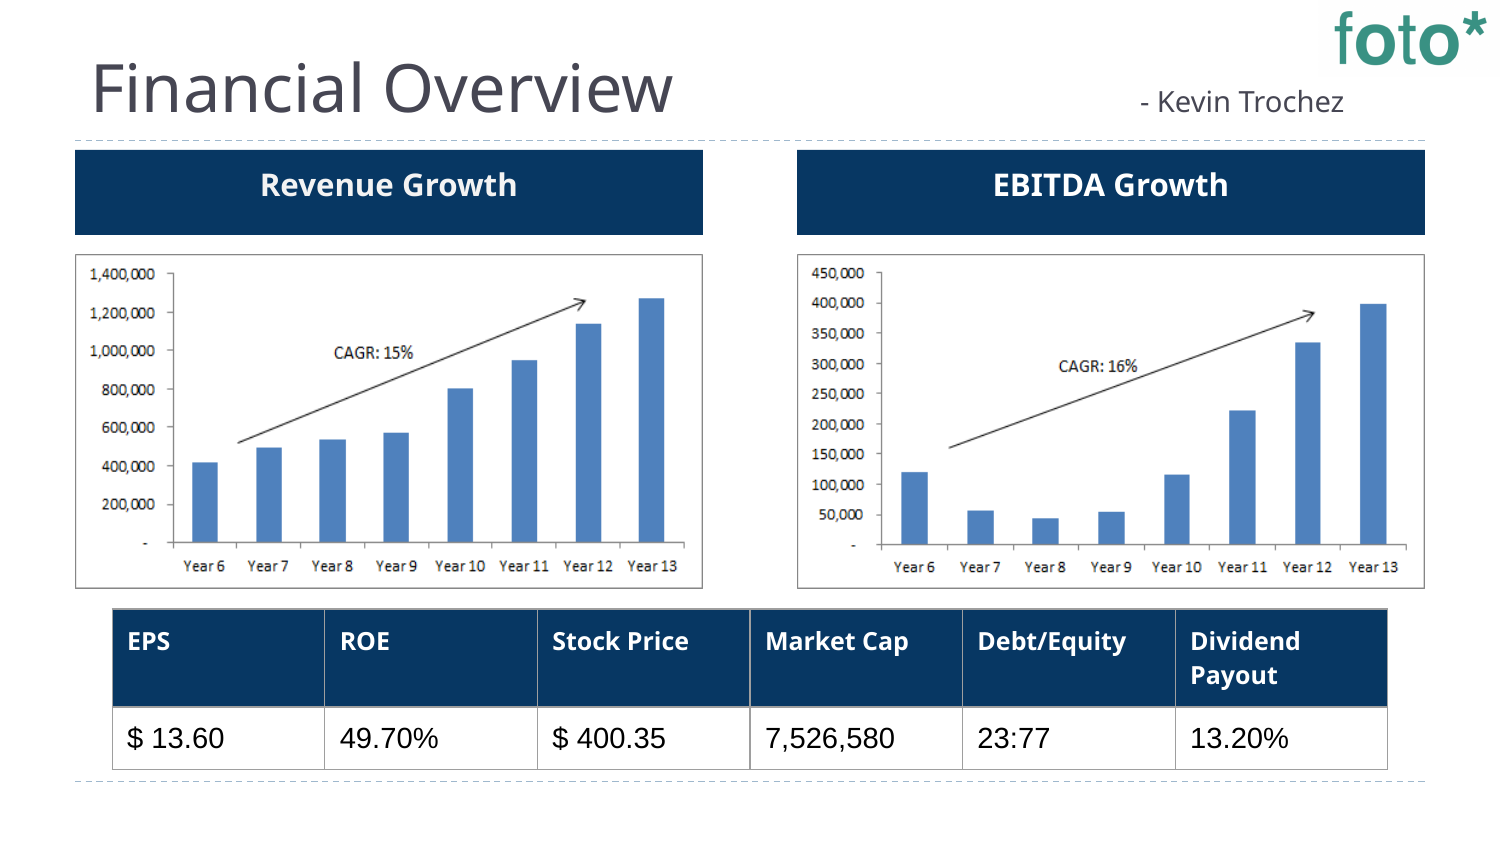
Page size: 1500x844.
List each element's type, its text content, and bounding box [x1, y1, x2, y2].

table_cell 13.20% [1176, 708, 1387, 769]
table_header Stock Price [538, 610, 749, 706]
table_cell 23:77 [963, 708, 1175, 769]
table_header Market Cap [751, 610, 962, 706]
table_cell $ 400.35 [538, 708, 749, 769]
text_box Revenue Growth [75, 149, 703, 235]
picture [74, 254, 704, 590]
title Financial Overview - Kevin Trochez [75, 18, 1425, 141]
picture [1317, 0, 1500, 78]
table_cell $ 13.60 [113, 708, 324, 769]
picture [796, 254, 1426, 590]
table_cell 49.70% [325, 708, 537, 769]
text_box EBITDA Growth [797, 149, 1425, 235]
table_cell 7,526,580 [751, 708, 962, 769]
table_header EPS [113, 610, 324, 706]
table_header Dividend Payout [1176, 610, 1387, 706]
table_header ROE [325, 610, 537, 706]
table_header Debt/Equity [963, 610, 1175, 706]
